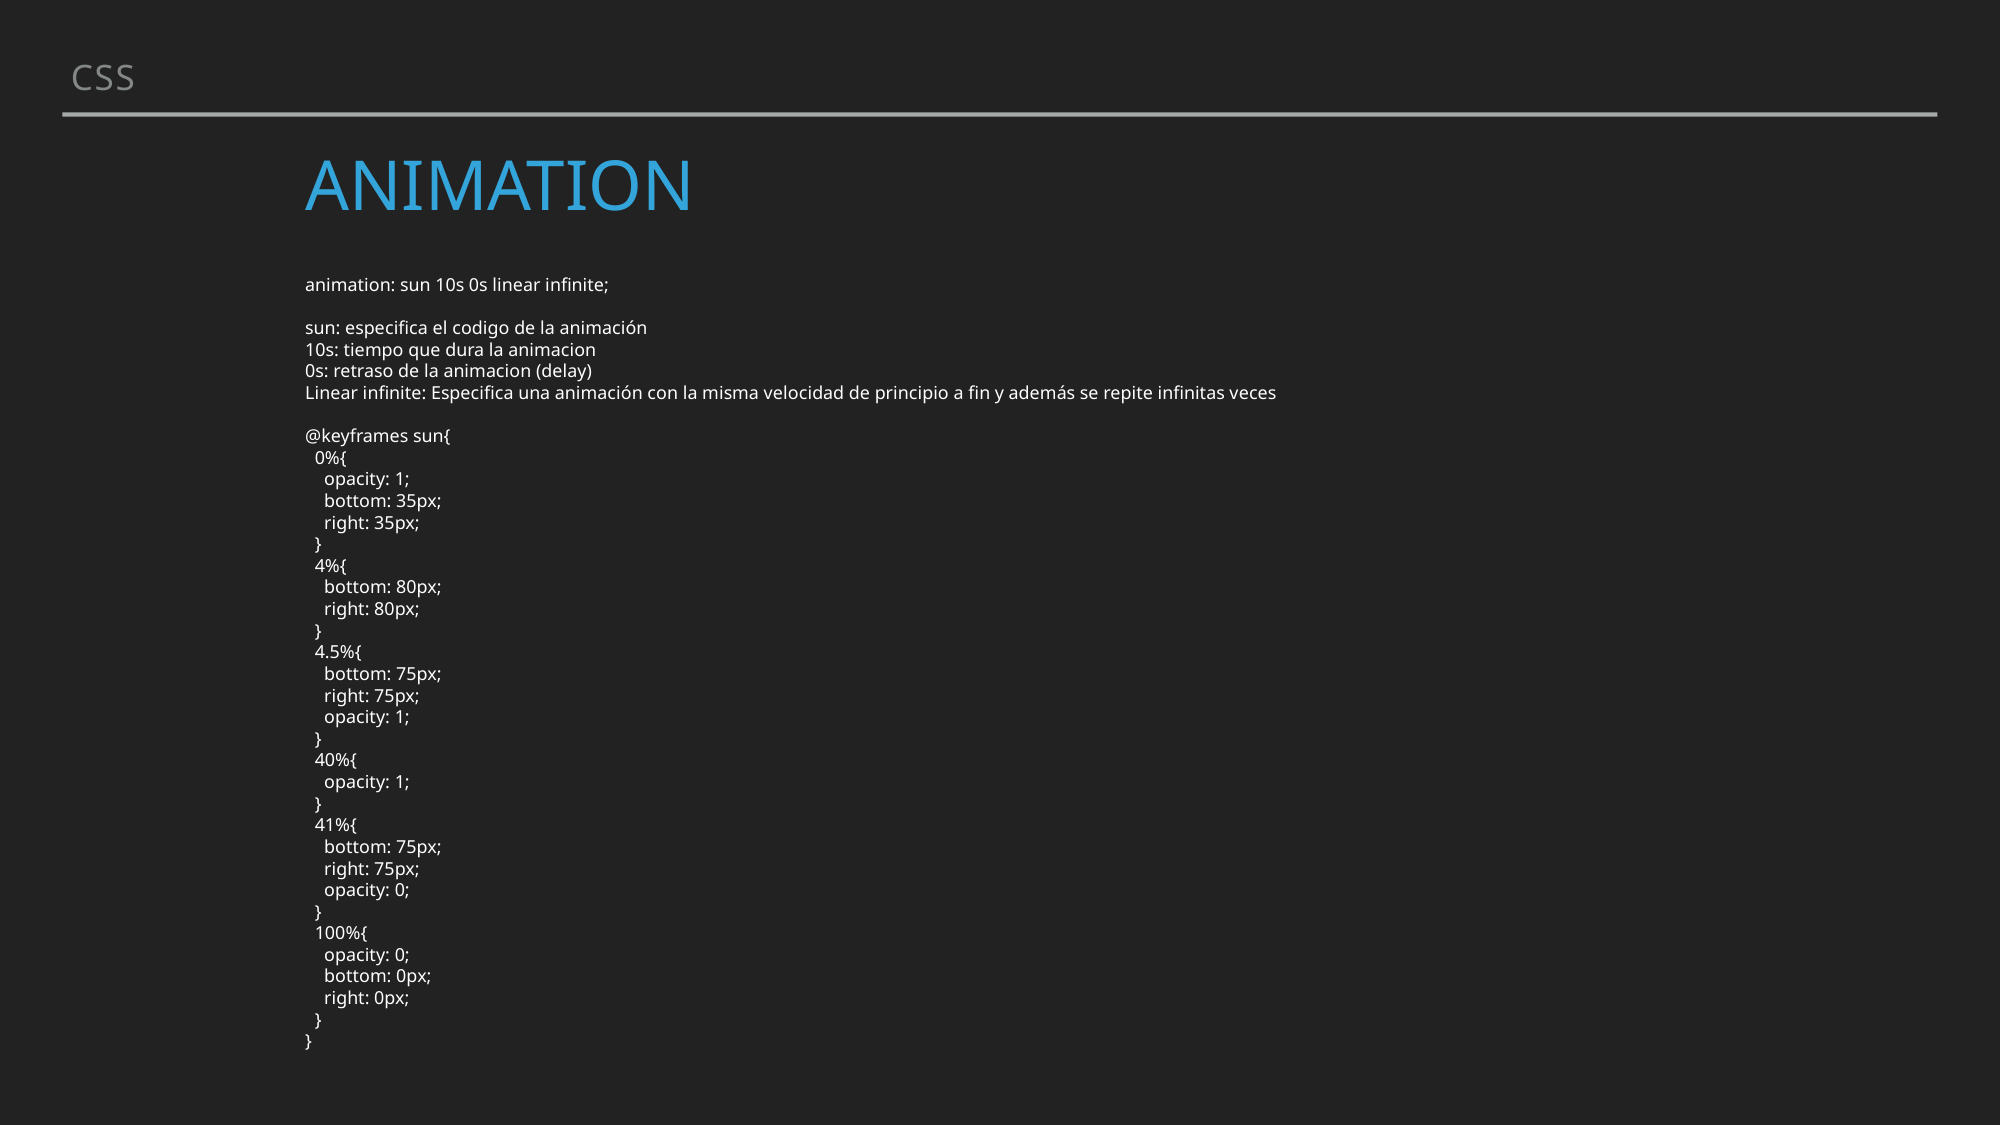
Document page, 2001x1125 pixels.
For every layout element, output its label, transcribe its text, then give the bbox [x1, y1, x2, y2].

list CSS [61, 52, 1782, 106]
list animation: sun 10s 0s linear infinite; sun: especifica el codigo de la animación 10s: tiempo que dura la animacion 0s: retraso de la animacion (delay) Linear infinite: Especifica una animación con la misma velocidad de principio a fin y además se repite infinitas veces @keyframes sun{ 0%{ opacity: 1; bottom: 35px; right: 35px; } 4%{ bottom: 80px; right: 80px; } 4.5%{ bottom: 75px; right: 75px; opacity: 1; } 40%{ opacity: 1; } 41%{ bottom: 75px; right: 75px; opacity: 0; } 100%{ opacity: 0; bottom: 0px; right: 0px; } } [296, 264, 1704, 1075]
title ANIMATION [296, 148, 1704, 233]
